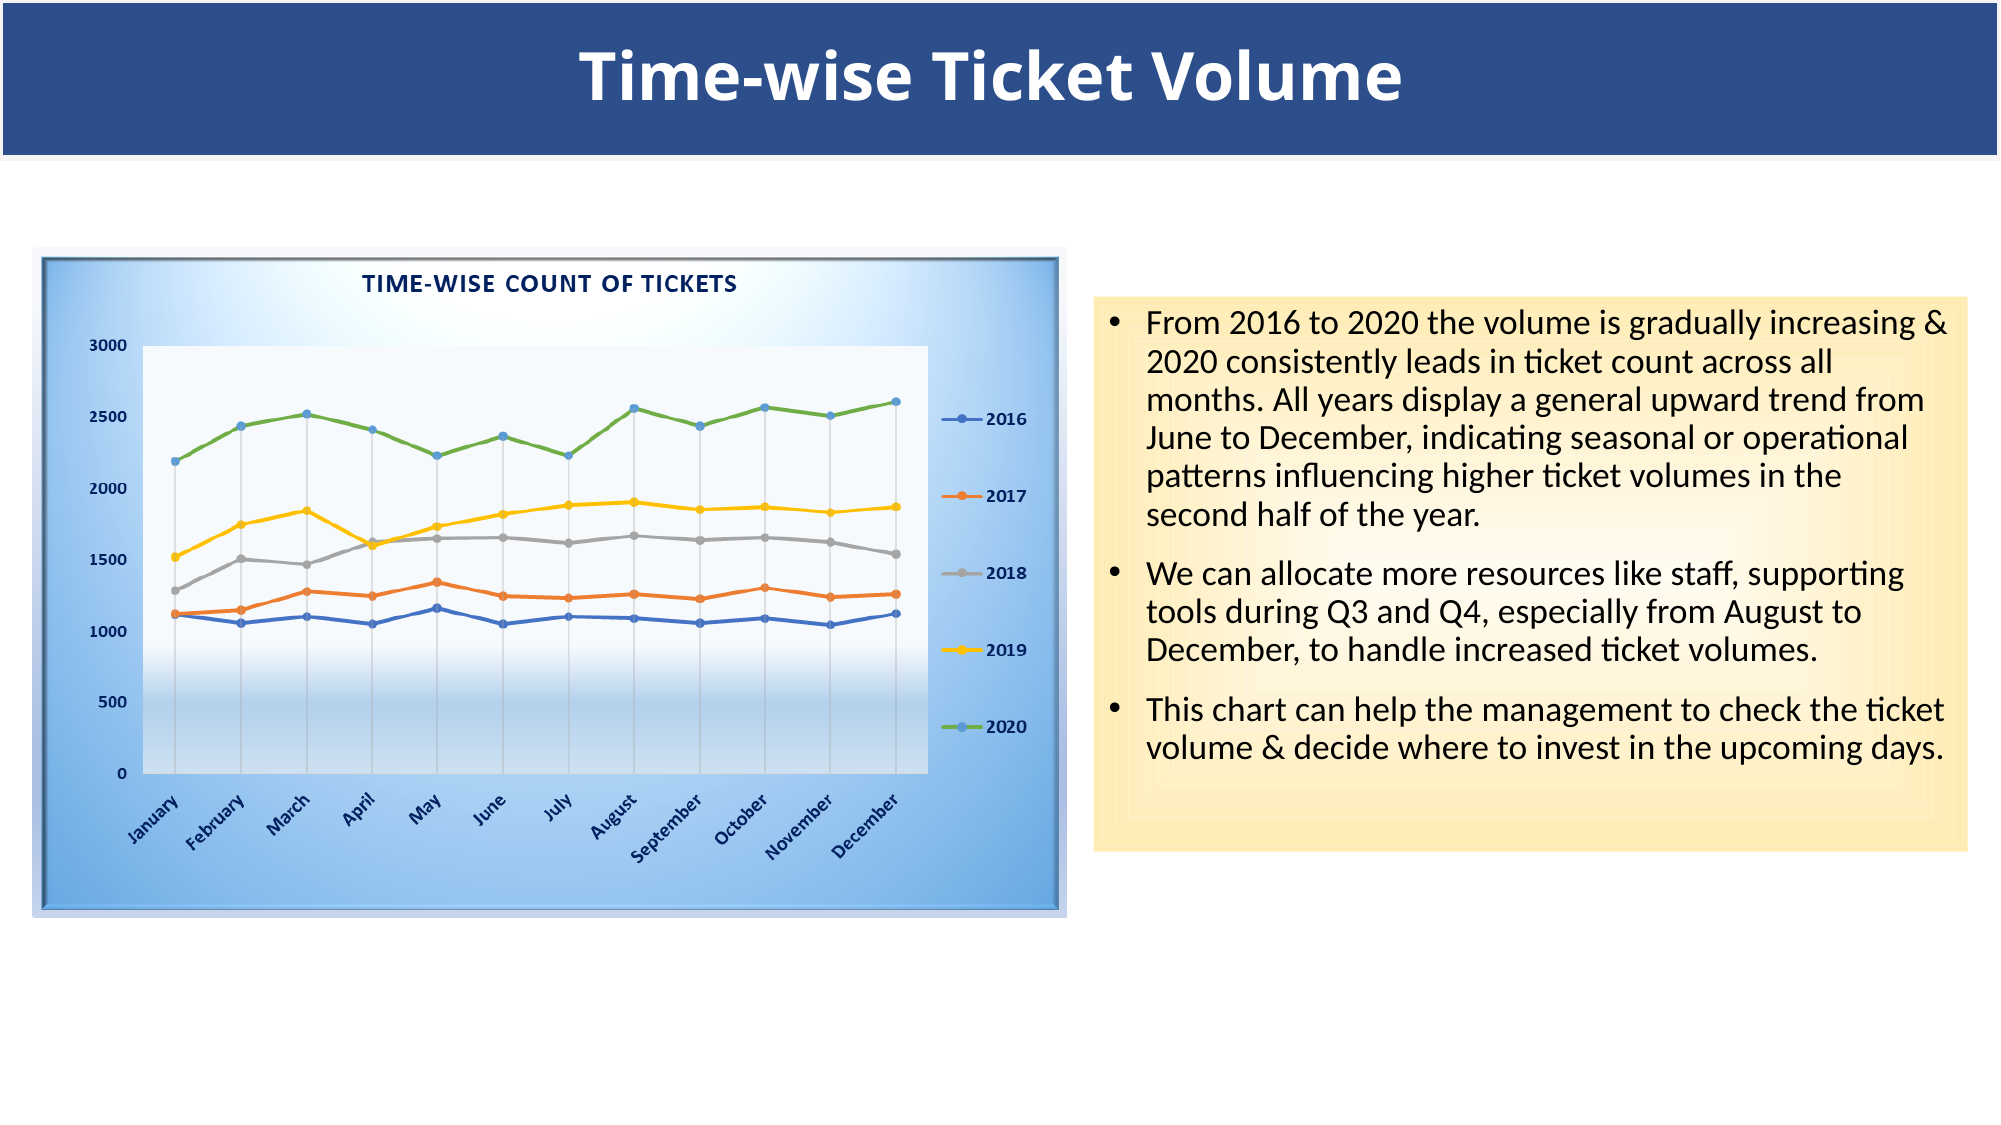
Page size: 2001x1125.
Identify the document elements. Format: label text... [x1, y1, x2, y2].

text_box Time-wise Ticket Volume [0, 0, 2000, 159]
picture [32, 247, 1067, 918]
list From 2016 to 2020 the volume is gradually increasing & 2020 consistently leads in ticket count across all months. All years display a general upward trend from June to December, indicating seasonal or operational patterns influencing higher ticket volumes in the second half of the year. We can allocate more resources like staff, supporting tools during Q3 and Q4, especially from August to December, to handle increased ticket volumes. This chart can help the management to check the ticket volume & decide where to invest in the upcoming days. [1093, 296, 1968, 852]
